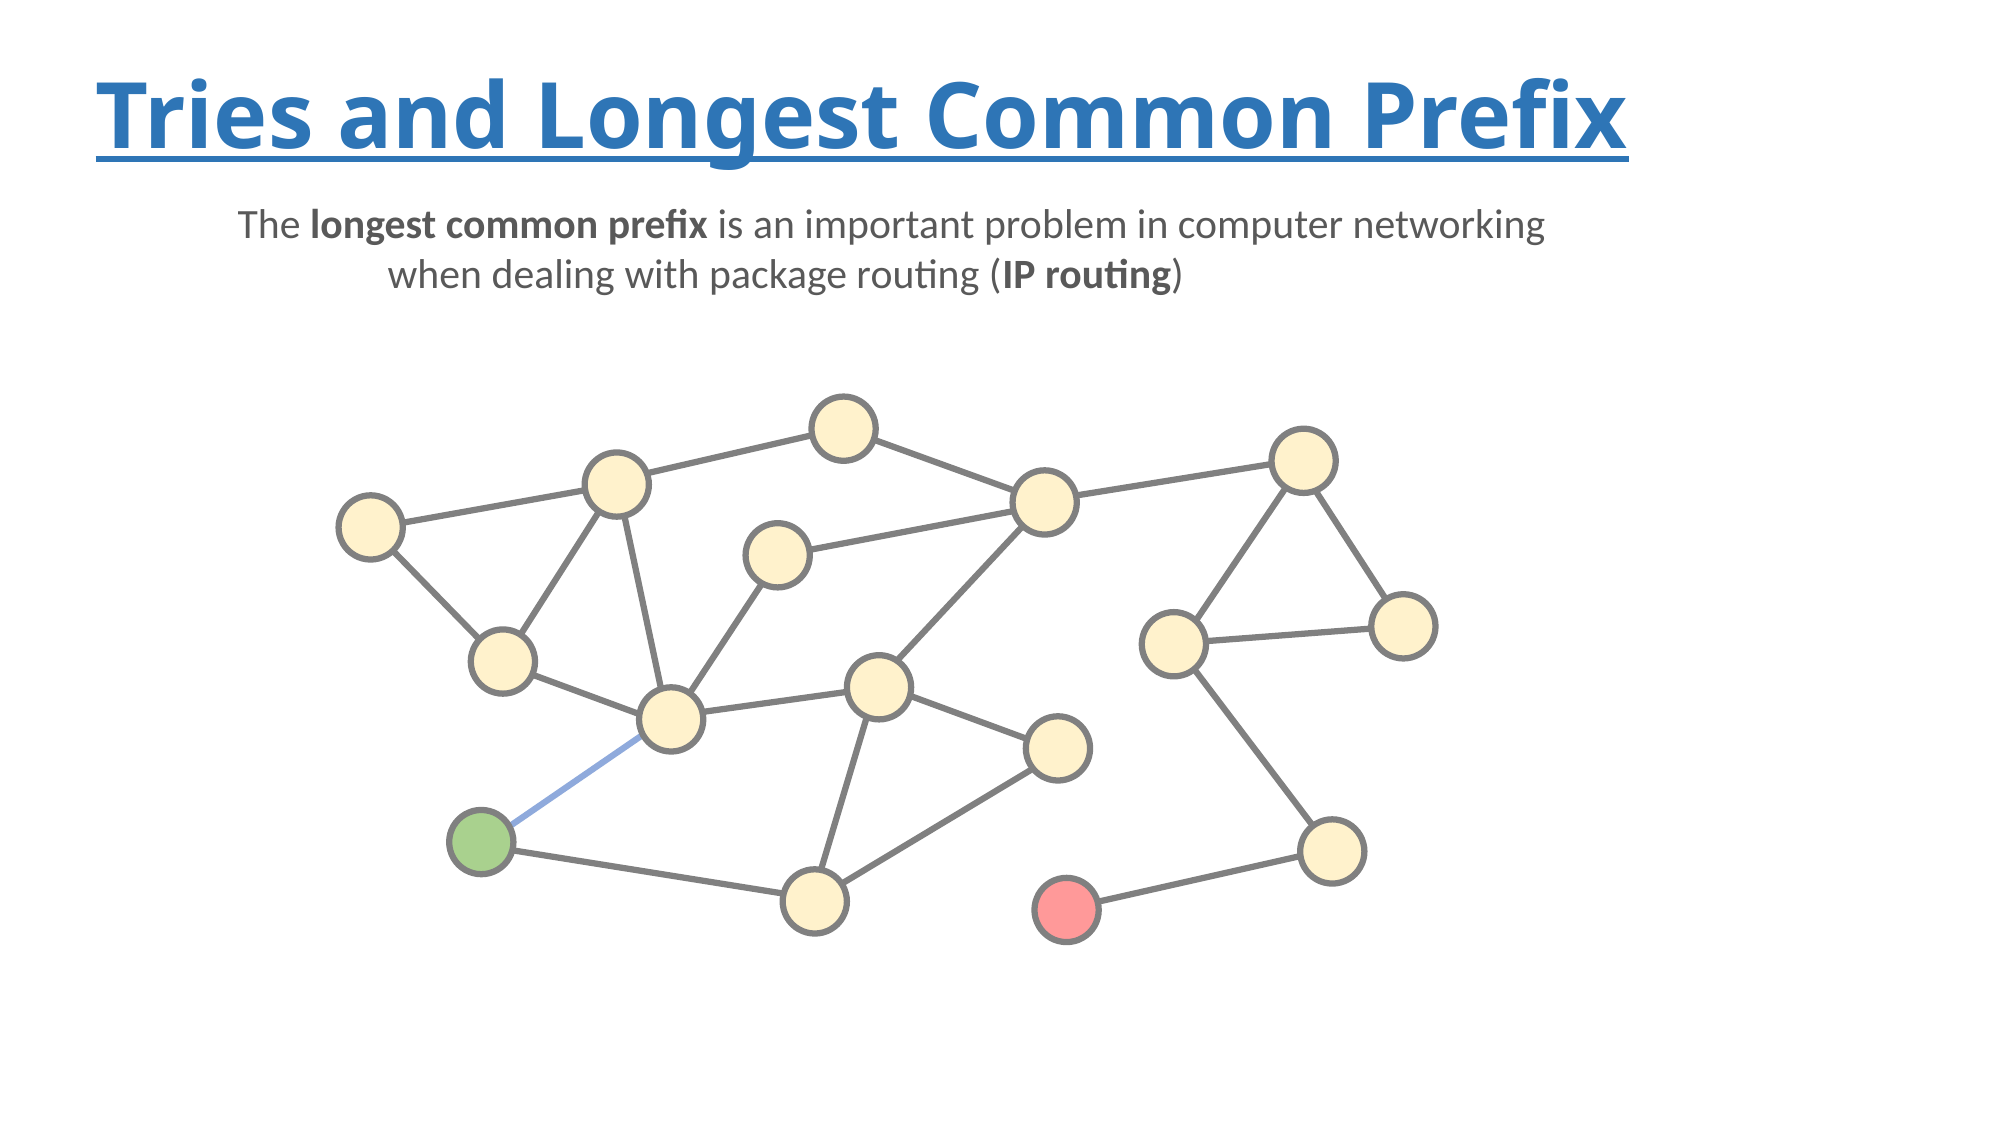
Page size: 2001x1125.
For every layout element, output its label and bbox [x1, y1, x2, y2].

text_box [337, 395, 1437, 944]
title [80, 10, 1806, 228]
text_box [222, 189, 1561, 305]
